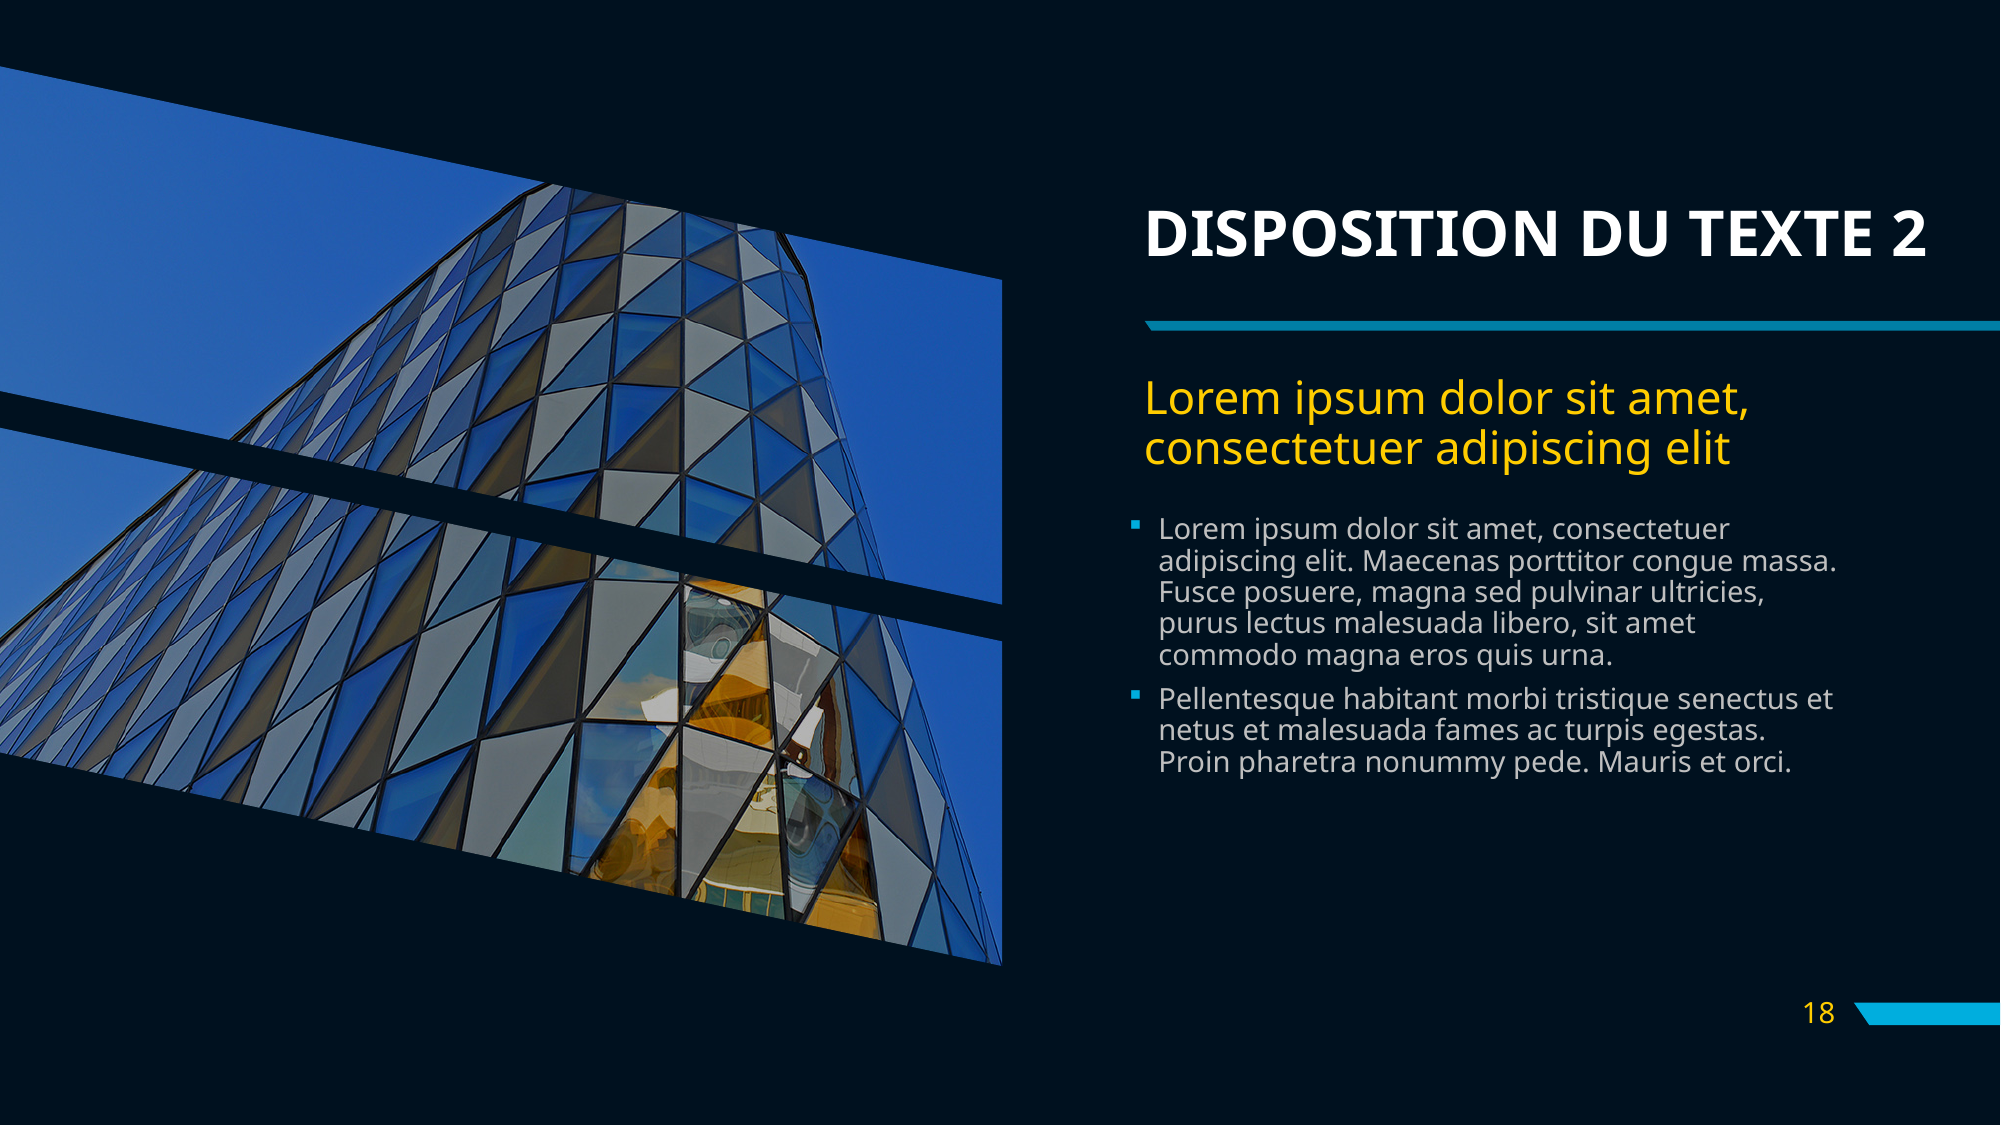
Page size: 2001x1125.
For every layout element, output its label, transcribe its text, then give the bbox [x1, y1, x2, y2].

title DISPOSITION DU TEXTE 2 [1128, 171, 1959, 300]
picture [0, 66, 1003, 967]
list Lorem ipsum dolor sit amet, consectetuer adipiscing elit. Maecenas porttitor congue massa. Fusce posuere, magna sed pulvinar ultricies, purus lectus malesuada libero, sit amet commodo magna eros quis urna. Pellentesque habitant morbi tristique senectus et netus et malesuada fames ac turpis egestas. Proin pharetra nonummy pede. Mauris et orci. [1128, 506, 1855, 932]
slide_number 18 [1760, 984, 1851, 1045]
list Lorem ipsum dolor sit amet, consectetuer adipiscing elit [1128, 367, 1855, 491]
